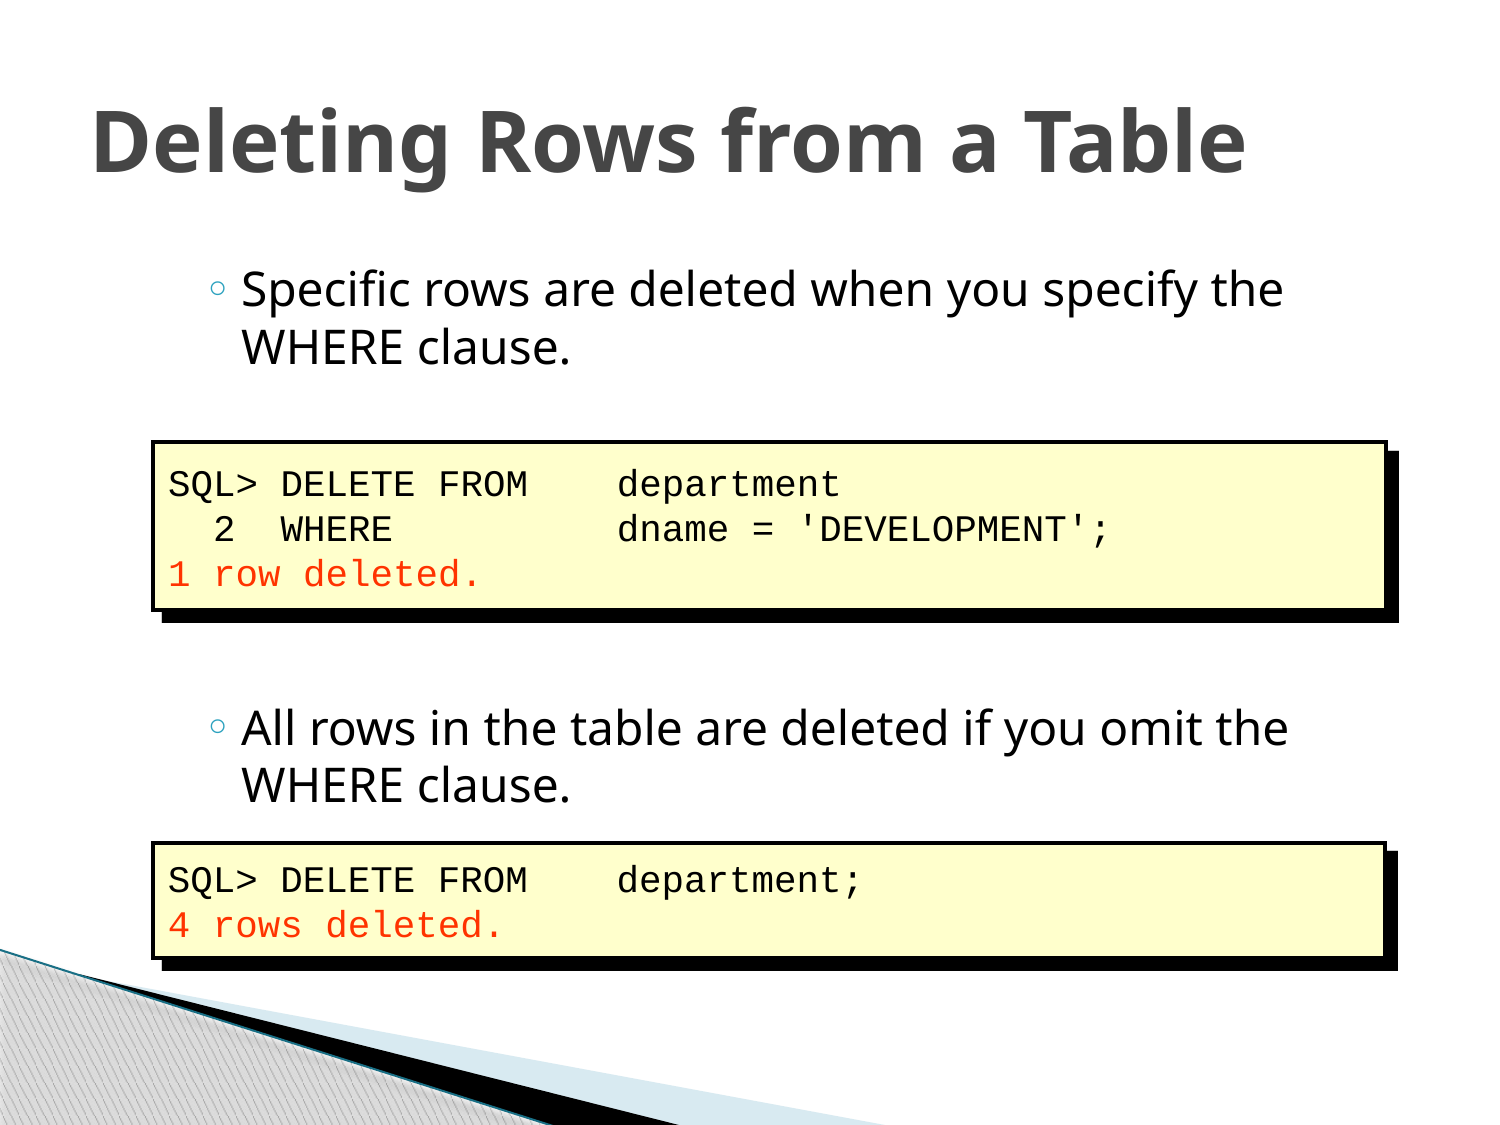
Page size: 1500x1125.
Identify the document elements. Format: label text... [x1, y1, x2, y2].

text_box SQL> DELETE FROM department; 4 rows deleted. [152, 842, 1386, 958]
text_box SQL> DELETE FROM department 2 WHERE dname = 'DEVELOPMENT'; 1 row deleted. [153, 442, 1387, 611]
title Deleting Rows from a Table [75, 45, 1425, 233]
list Specific rows are deleted when you specify the WHERE clause. All rows in the table are deleted if you omit the WHERE clause. [124, 251, 1336, 825]
